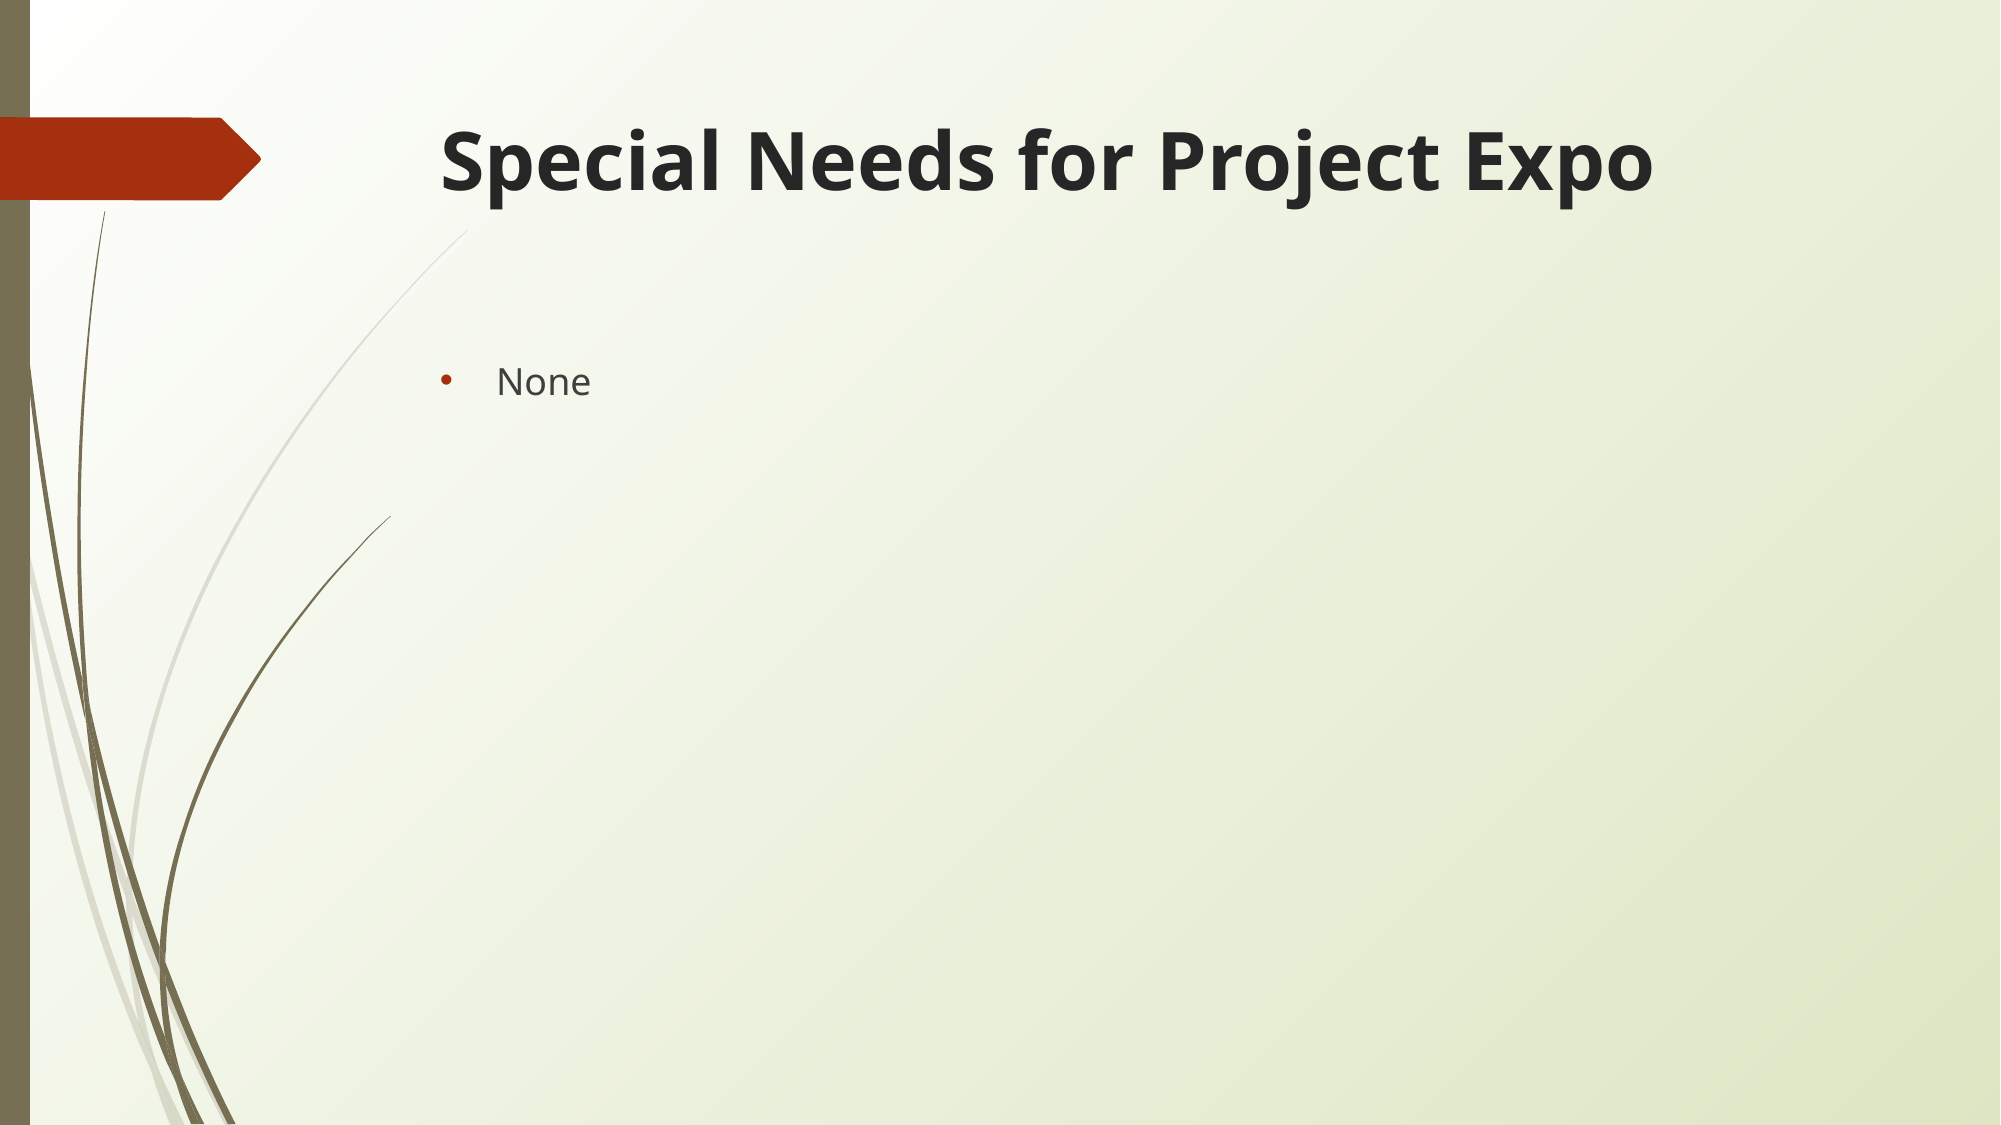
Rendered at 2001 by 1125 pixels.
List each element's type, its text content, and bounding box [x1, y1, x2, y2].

list None [424, 350, 1888, 970]
title Special Needs for Project Expo [425, 102, 1888, 313]
